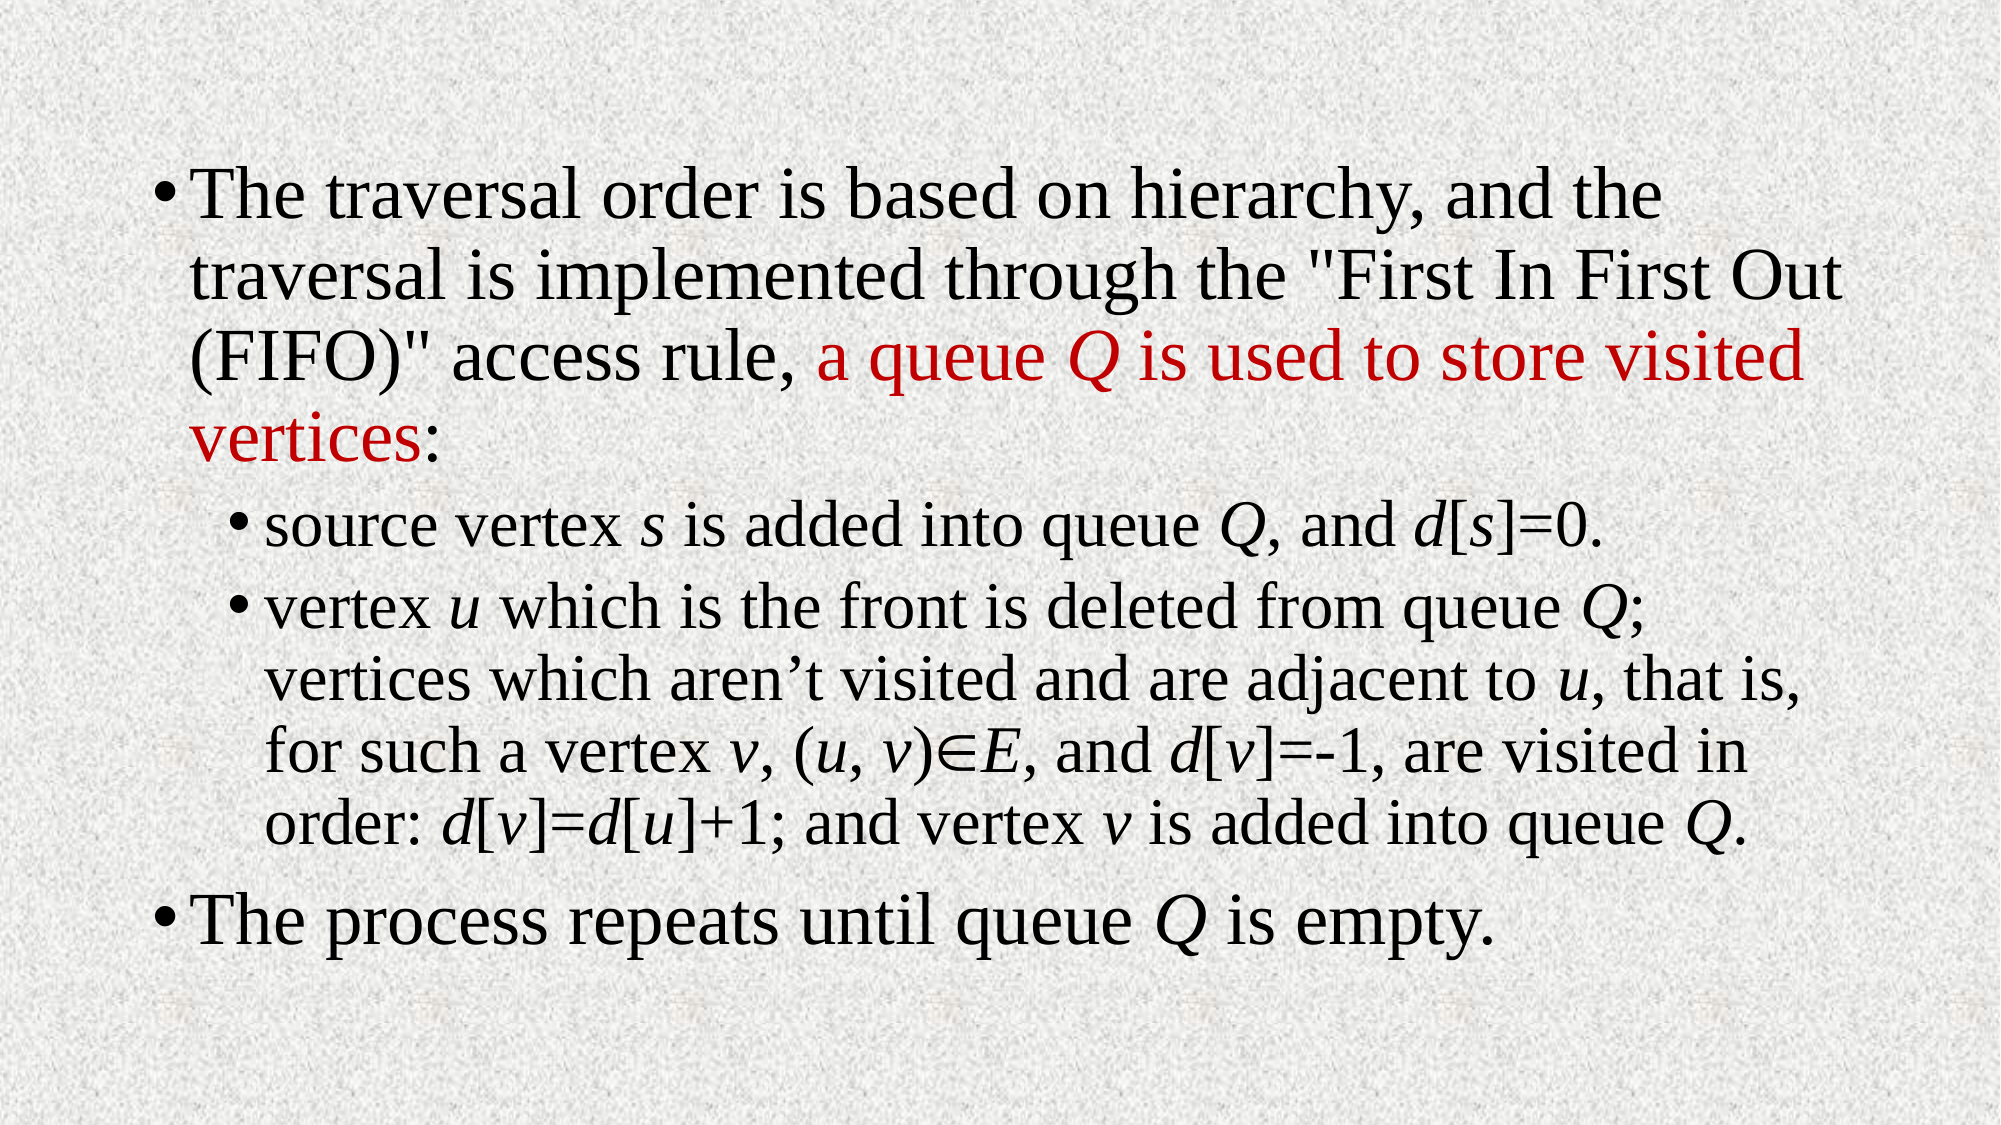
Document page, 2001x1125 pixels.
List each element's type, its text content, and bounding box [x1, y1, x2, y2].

picture [0, 0, 2001, 1125]
list The traversal order is based on hierarchy, and the traversal is implemented through the "First In First Out (FIFO)" access rule, a queue Q is used to store visited vertices: source vertex s is added into queue Q, and d[s]=0. vertex u which is the front is deleted from queue Q; vertices which aren’t visited and are adjacent to u, that is, for such a vertex v, (u, v)E, and d[v]=-1, are visited in order: d[v]=d[u]+1; and vertex v is added into queue Q. The process repeats until queue Q is empty. [137, 146, 1863, 1094]
